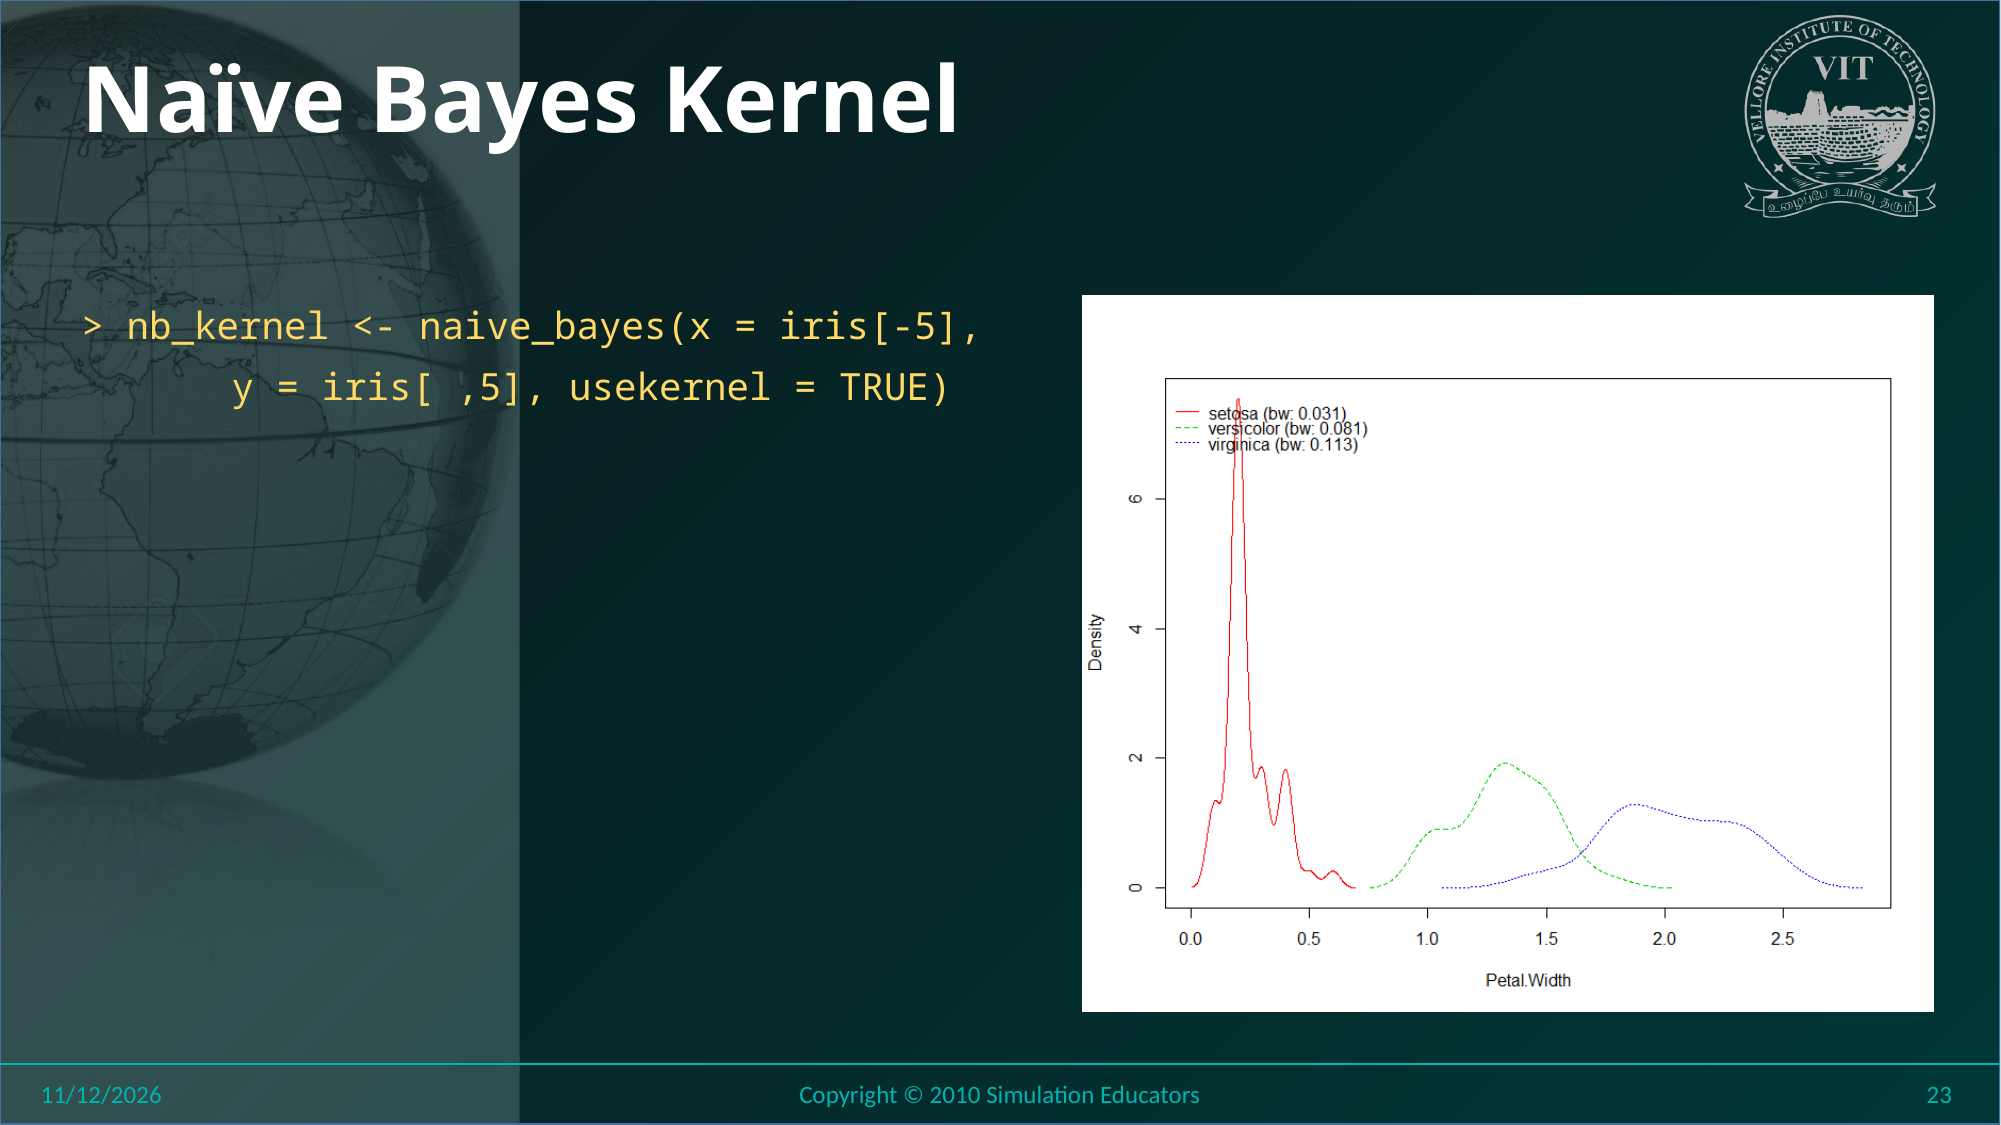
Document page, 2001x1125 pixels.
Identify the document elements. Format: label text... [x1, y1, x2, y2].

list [1082, 295, 1934, 1012]
title Naïve Bayes Kernel [66, 1, 1716, 204]
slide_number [25, 1064, 476, 1124]
footer Copyright © 2010 Simulation Educators [662, 1064, 1338, 1124]
list > nb_kernel <- naive_bayes(x = iris[-5], y = iris[ ,5], usekernel = TRUE) [66, 299, 1019, 1014]
slide_number 23 [1517, 1064, 1968, 1124]
